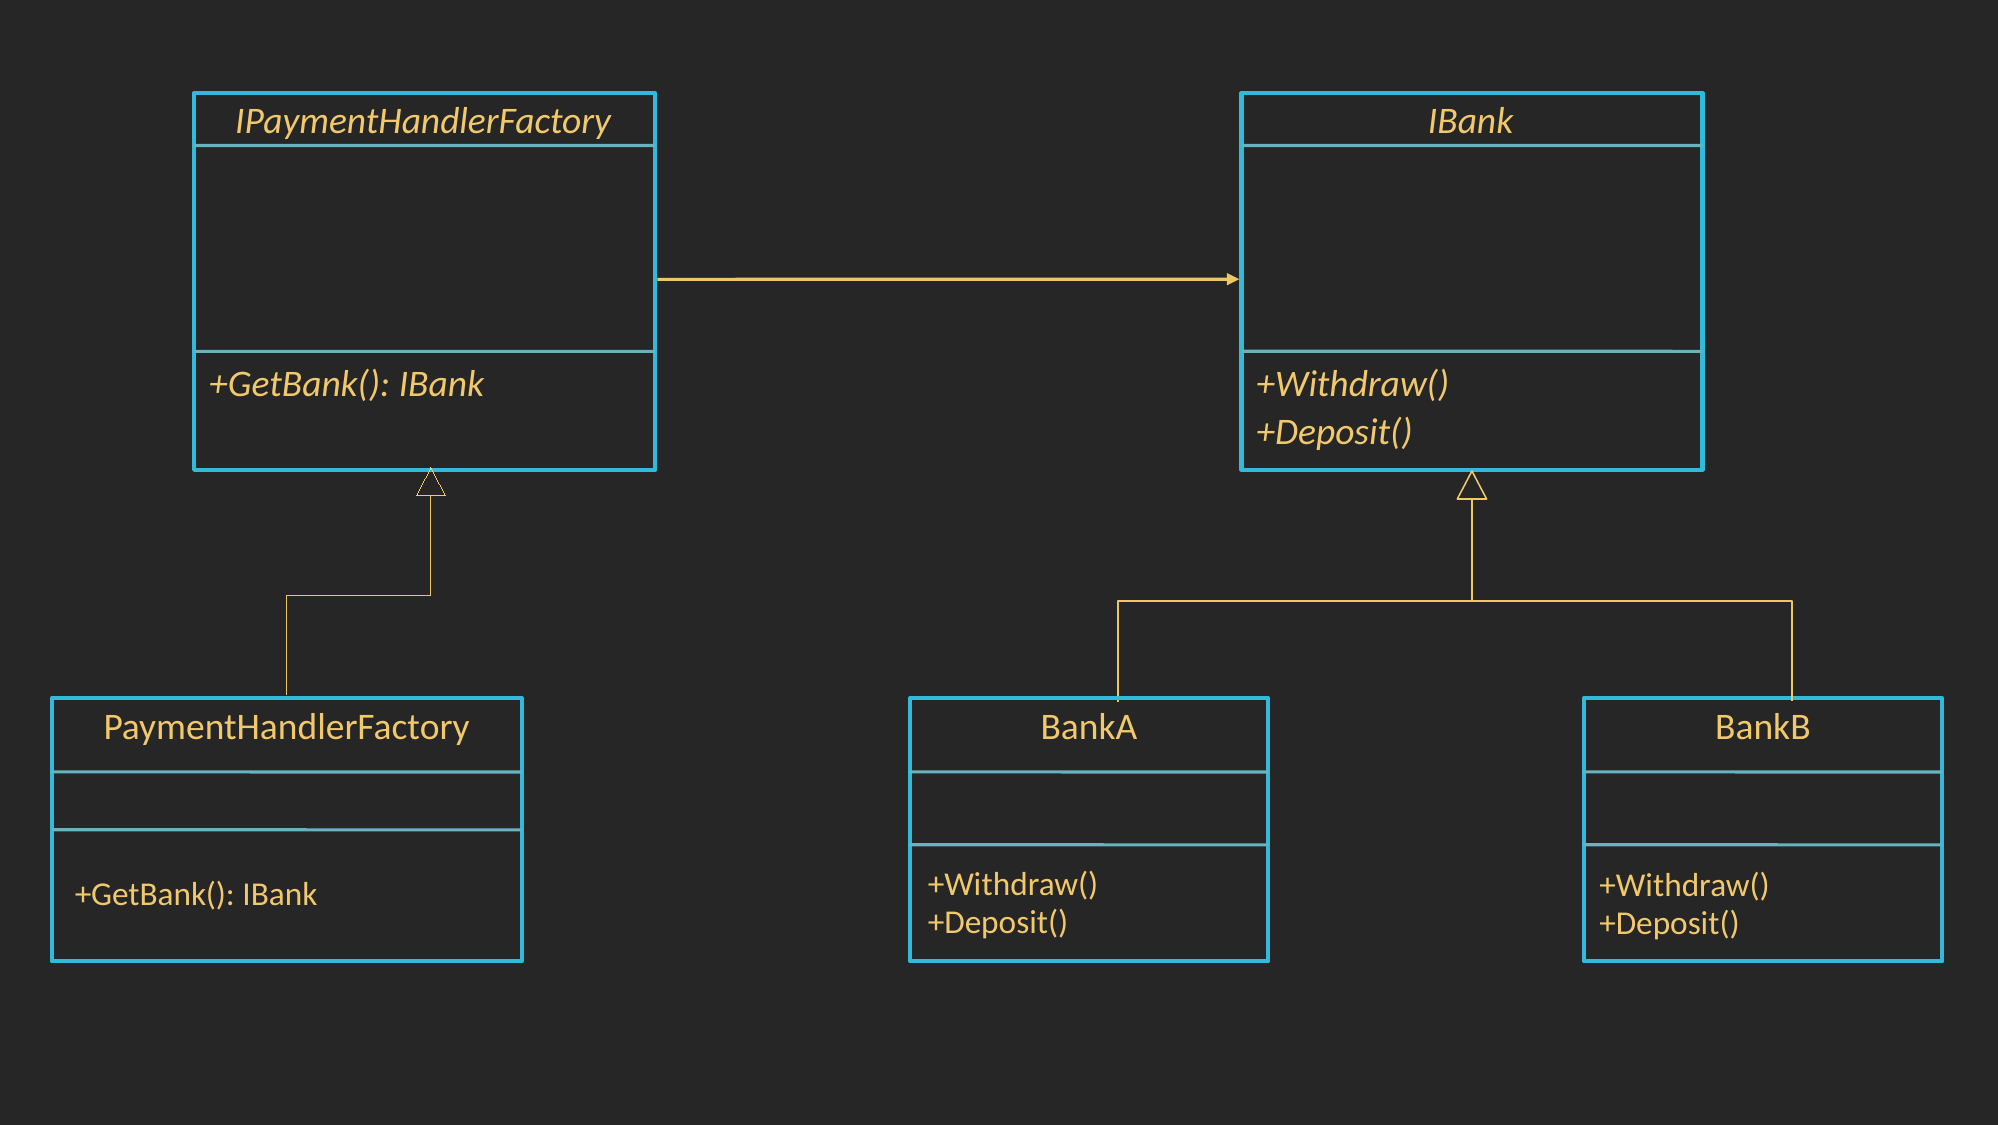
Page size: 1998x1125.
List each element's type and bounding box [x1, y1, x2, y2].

text_box [193, 88, 656, 471]
text_box [286, 496, 431, 693]
text_box [908, 694, 1269, 962]
text_box [1241, 88, 1703, 469]
text_box [416, 478, 446, 496]
text_box [50, 694, 523, 962]
text_box [661, 273, 1236, 286]
text_box [1117, 470, 1793, 702]
text_box [1582, 694, 1943, 962]
